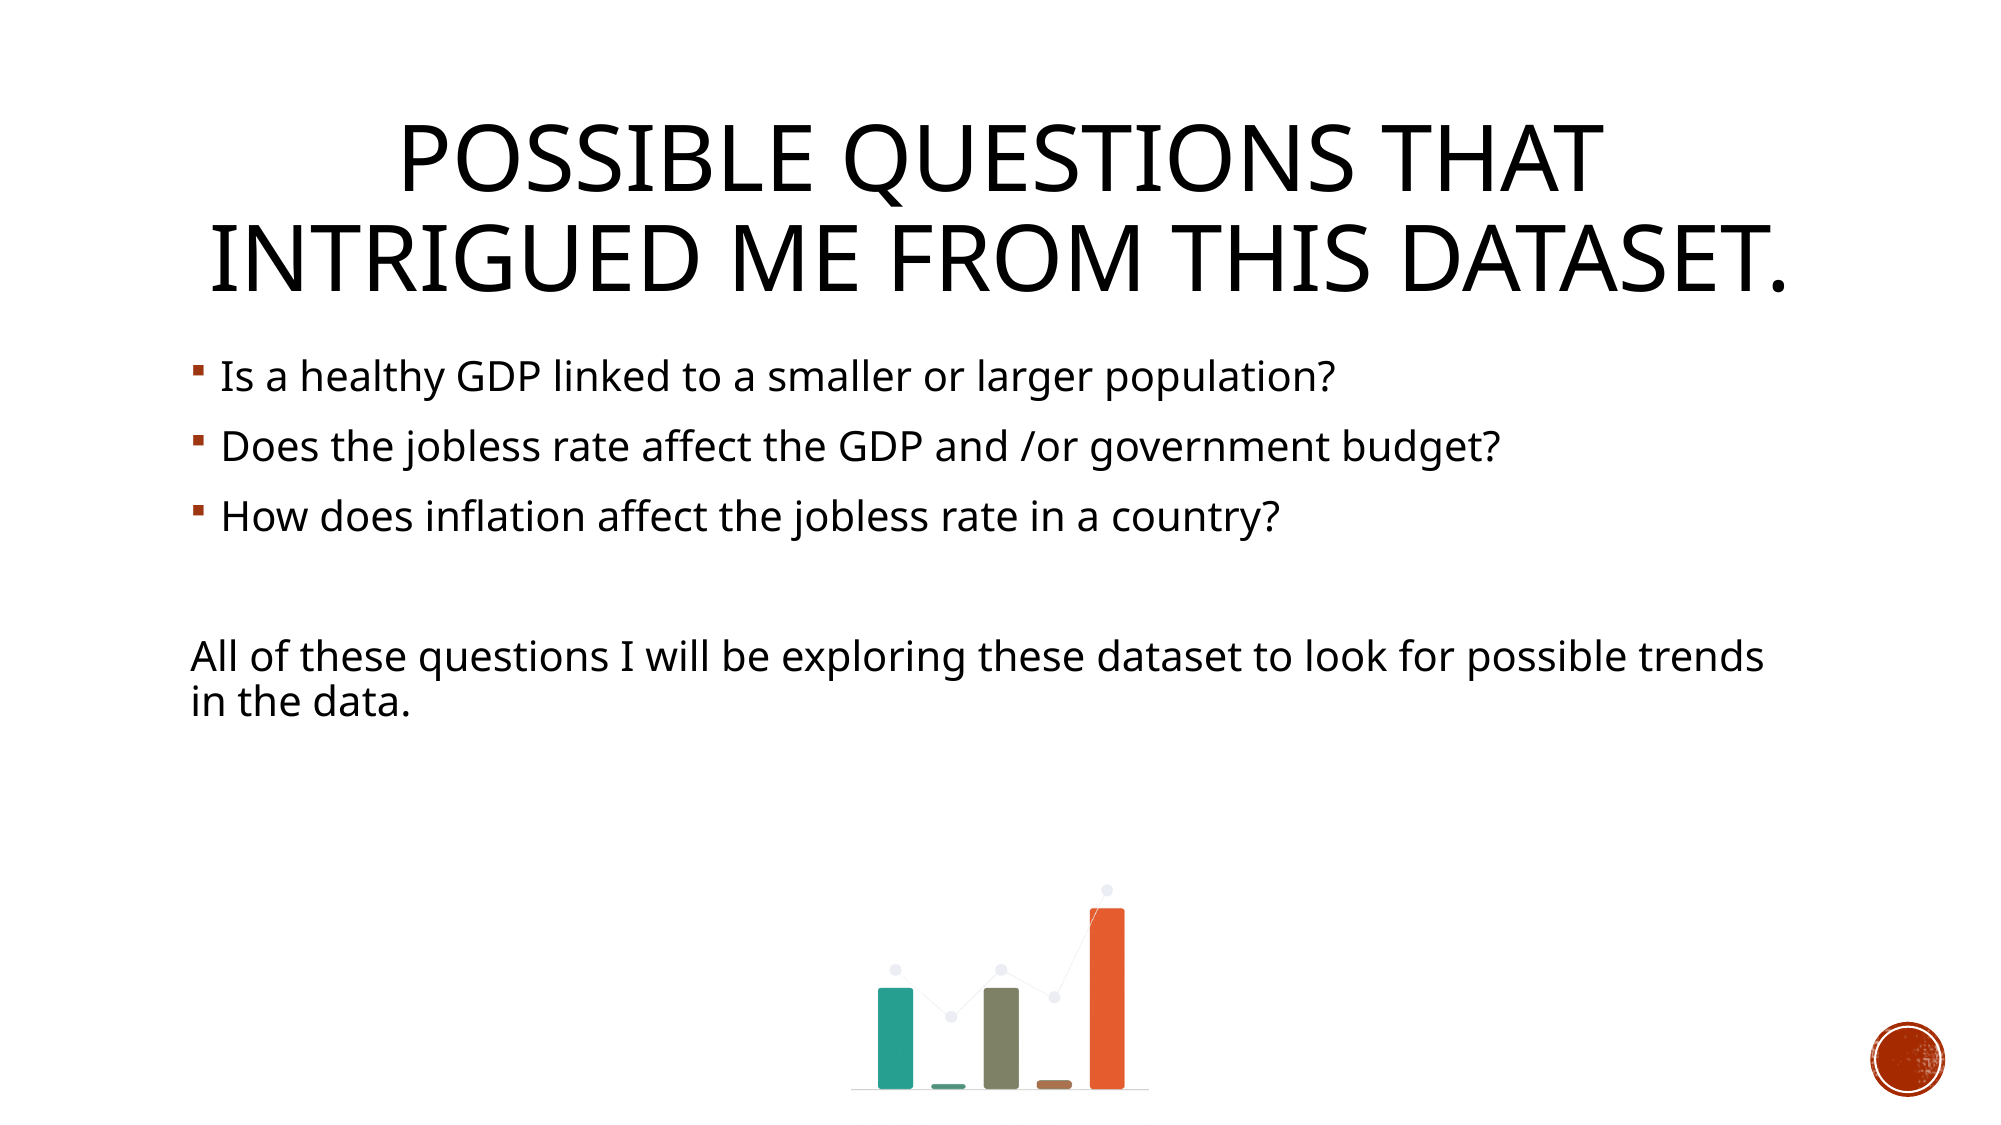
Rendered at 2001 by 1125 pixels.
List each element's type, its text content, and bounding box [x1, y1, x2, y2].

title Possible questions that intrigued me from this dataset. [175, 79, 1826, 344]
list Is a healthy GDP linked to a smaller or larger population? Does the jobless rate affect the GDP and /or government budget? How does inflation affect the jobless rate in a country? All of these questions I will be exploring these dataset to look for possible trends in the data. [175, 348, 1826, 1013]
picture [851, 828, 1149, 1125]
